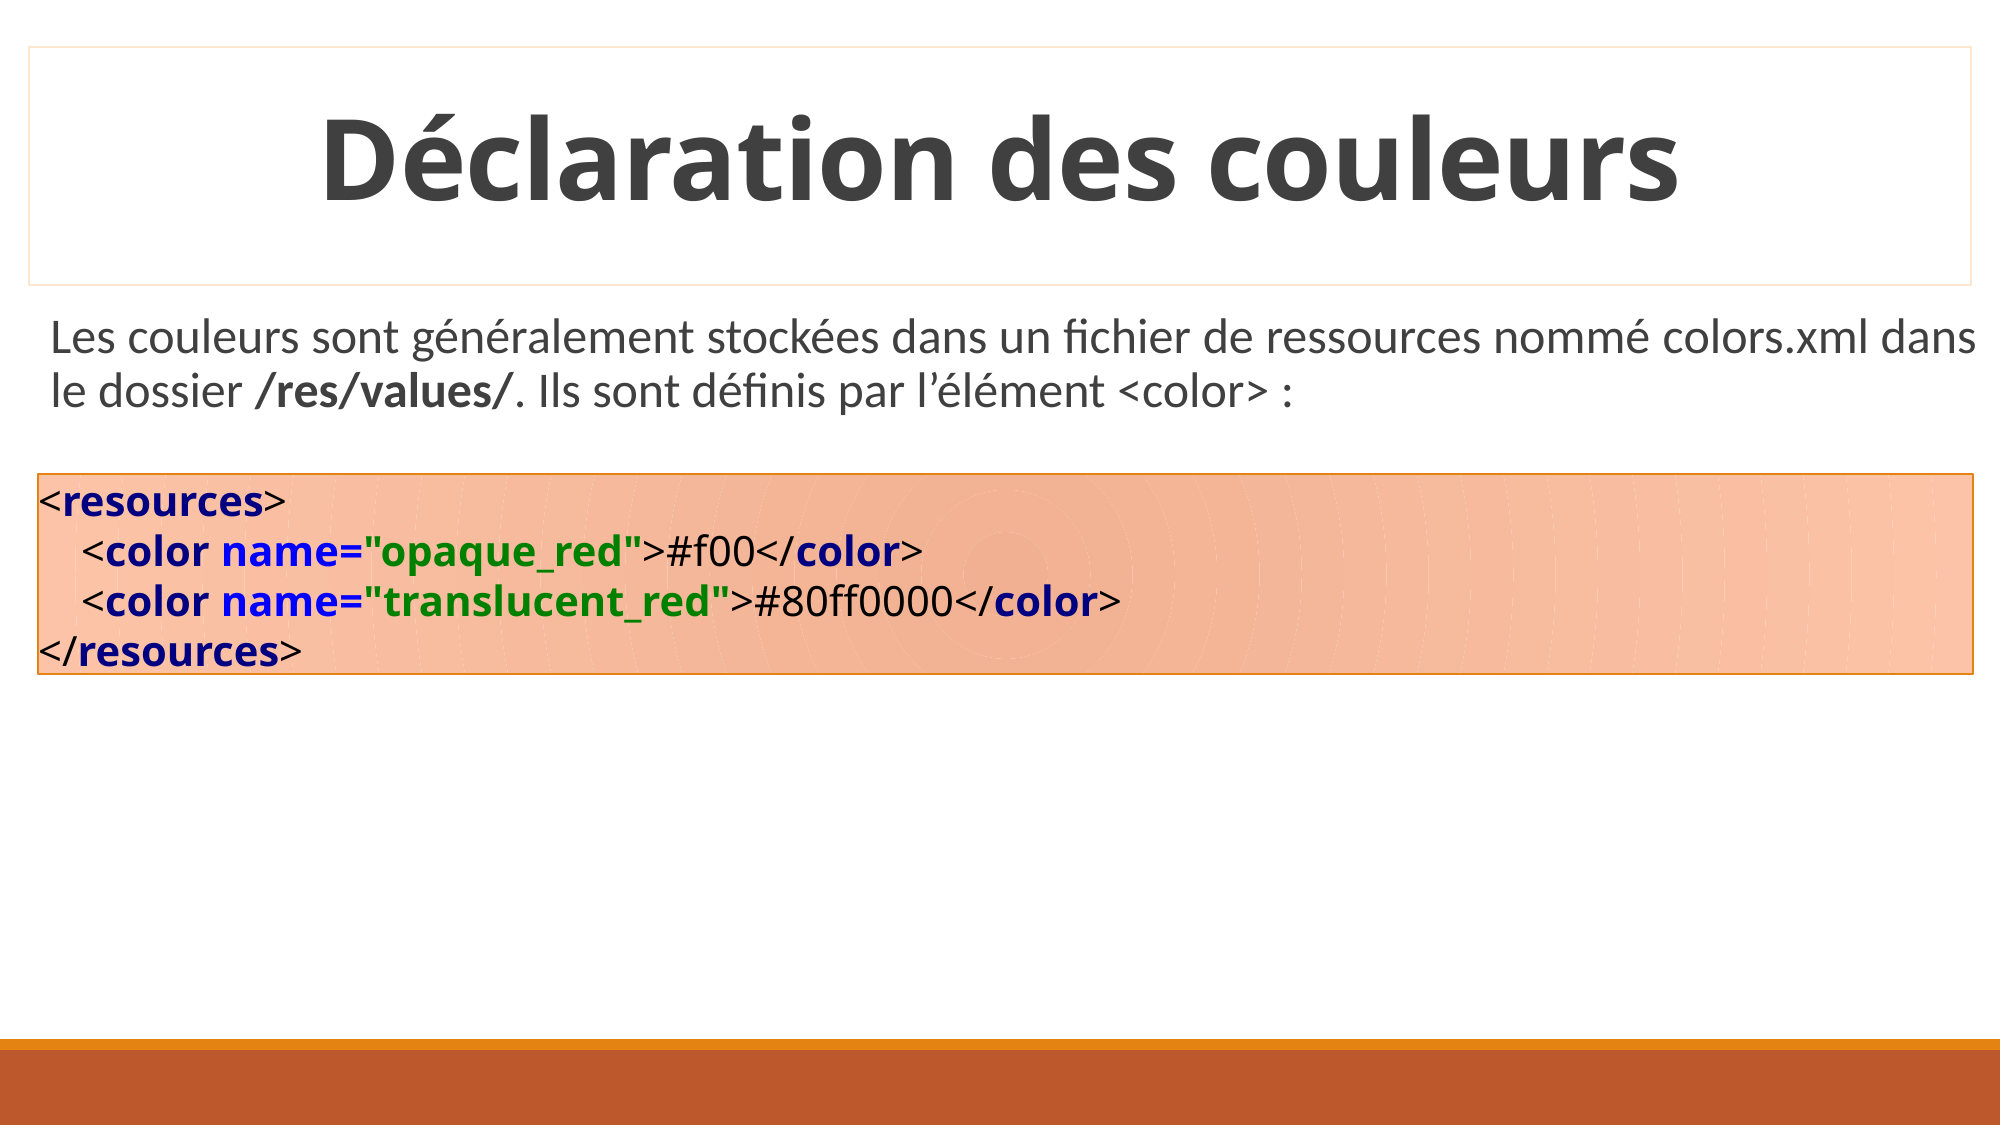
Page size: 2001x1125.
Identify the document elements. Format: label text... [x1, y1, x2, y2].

list Les couleurs sont généralement stockées dans un fichier de ressources nommé colors.xml dans le dossier /res/values/. Ils sont définis par l’élément <color> : [35, 302, 1977, 1038]
title Déclaration des couleurs [28, 46, 1972, 286]
text_box <resources> <color name="opaque_red">#f00</color> <color name="translucent_red">#80ff0000</color> </resources> [37, 473, 1974, 675]
